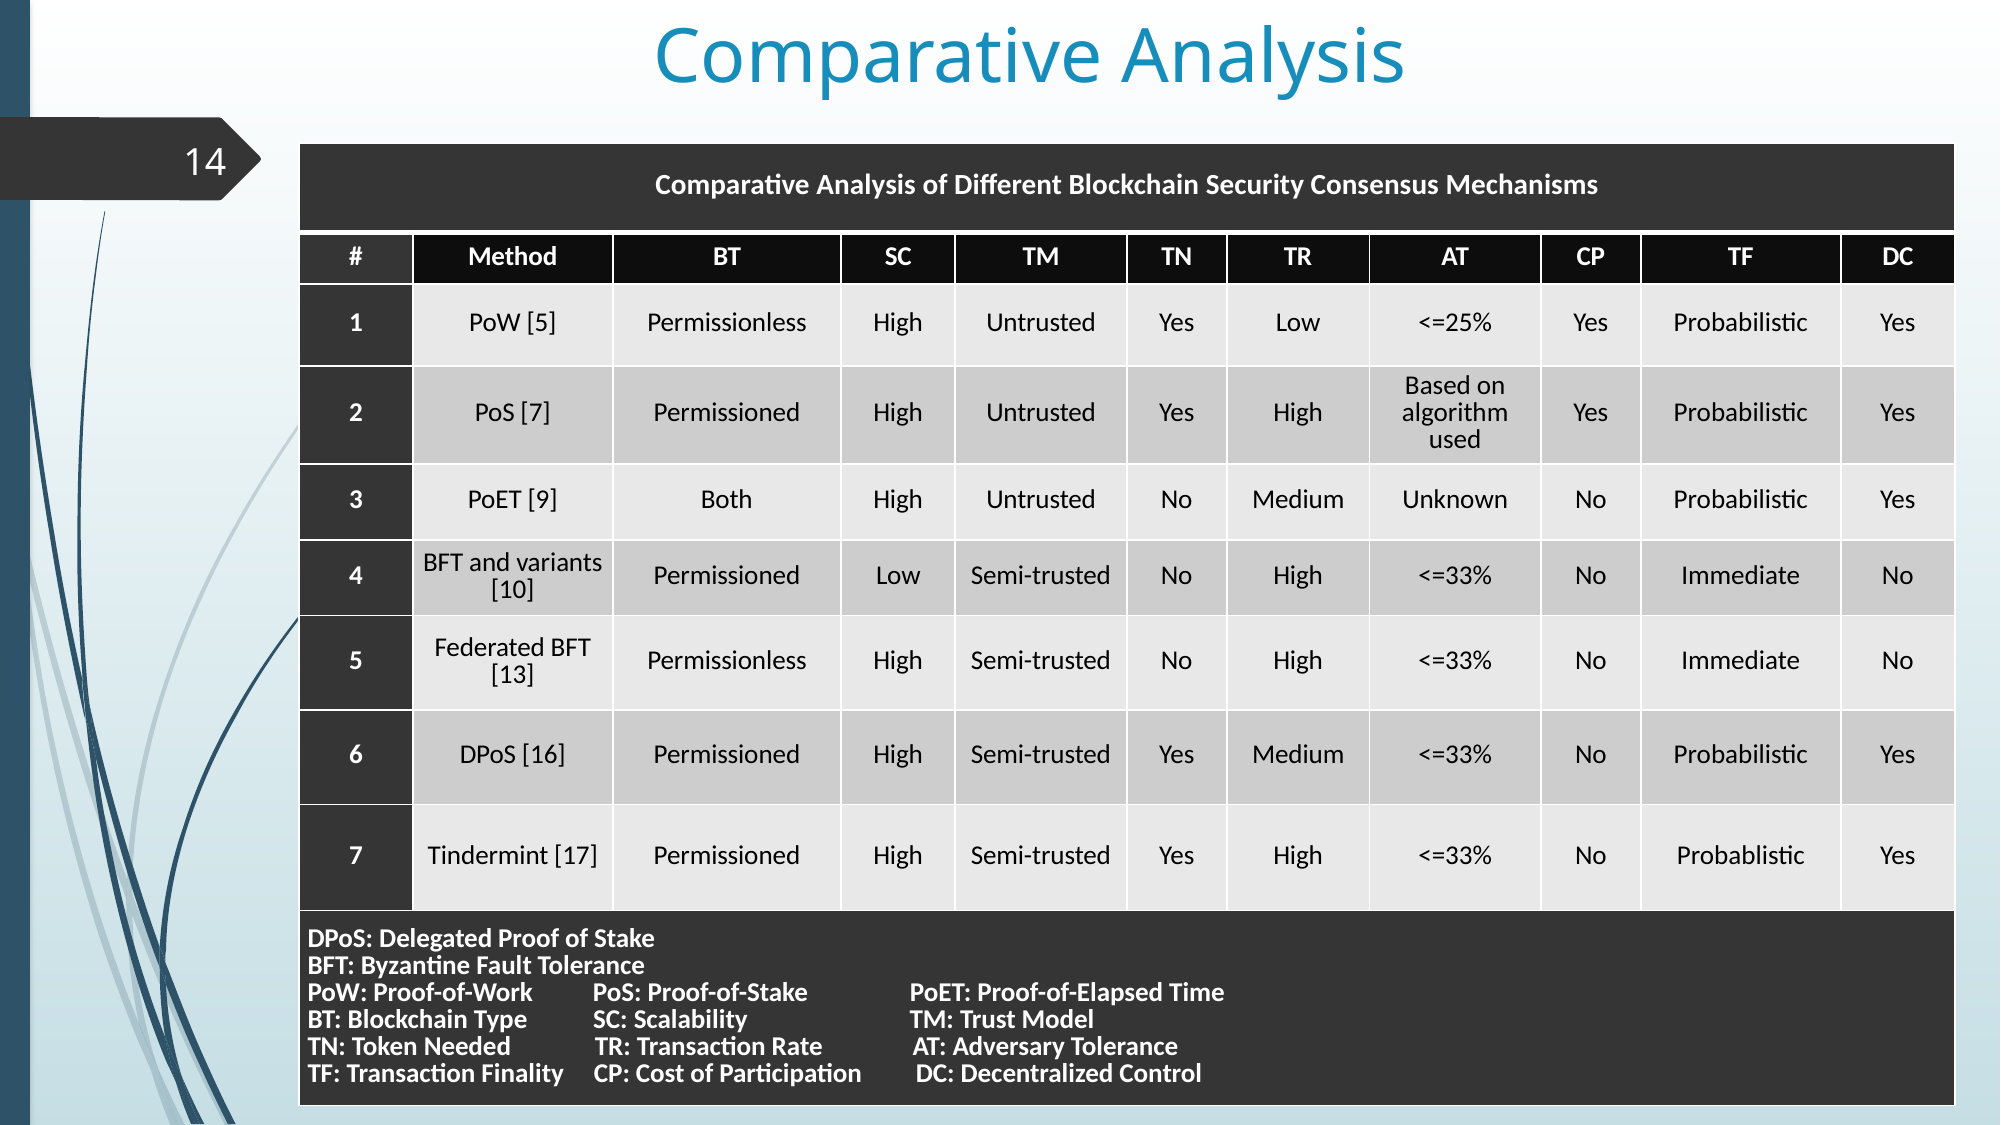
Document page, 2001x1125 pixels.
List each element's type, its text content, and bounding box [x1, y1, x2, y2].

table_cell Yes [1128, 805, 1226, 910]
table_cell 1 [300, 285, 412, 365]
table_cell Permissioned [614, 711, 840, 804]
table_cell CP [1542, 235, 1640, 283]
table_cell 3 [300, 465, 412, 539]
table_cell PoS [7] [414, 367, 612, 463]
table_cell Untrusted [956, 465, 1126, 539]
table_cell Permissionless [614, 285, 840, 365]
table_cell No [1128, 465, 1226, 539]
table_cell DPoS [16] [414, 711, 612, 804]
table_cell No [1542, 711, 1640, 804]
table_cell No [1542, 465, 1640, 539]
table_cell Yes [1542, 367, 1640, 463]
table_cell High [842, 367, 954, 463]
table_cell Probabilistic [1642, 367, 1840, 463]
table_cell Semi-trusted [956, 616, 1126, 709]
table_cell 6 [300, 711, 412, 804]
table_cell Semi-trusted [956, 541, 1126, 615]
table_cell Immediate [1642, 541, 1840, 615]
table_cell Immediate [1642, 616, 1840, 709]
text_box 14 [168, 130, 242, 191]
table_cell <=33% [1370, 805, 1540, 910]
table_cell Yes [1842, 465, 1954, 539]
table_cell TF [1642, 235, 1840, 283]
table_cell 5 [300, 616, 412, 709]
table_cell PoET [9] [414, 465, 612, 539]
table_cell No [1542, 541, 1640, 615]
table_cell No [1128, 541, 1226, 615]
table_cell TR [1228, 235, 1369, 283]
table_cell Unknown [1370, 465, 1540, 539]
table_cell 7 [300, 805, 412, 910]
table_cell Permissioned [614, 541, 840, 615]
table_cell High [1228, 367, 1369, 463]
table_cell High [1228, 541, 1369, 615]
table_cell High [1228, 616, 1369, 709]
table_cell SC [842, 235, 954, 283]
table_cell 4 [300, 541, 412, 615]
table_cell Yes [1842, 285, 1954, 365]
table_cell # [300, 235, 412, 283]
table_cell No [1128, 616, 1226, 709]
table_cell <=33% [1370, 541, 1540, 615]
table_cell No [1542, 805, 1640, 910]
table_cell Untrusted [956, 367, 1126, 463]
table_cell Semi-trusted [956, 711, 1126, 804]
table_cell PoW [5] [414, 285, 612, 365]
table_cell High [842, 805, 954, 910]
table_cell Medium [1228, 465, 1369, 539]
table_cell <=25% [1370, 285, 1540, 365]
table_cell No [1842, 616, 1954, 709]
table_cell High [842, 285, 954, 365]
table_cell TN [1128, 235, 1226, 283]
table_cell Probabilistic [1642, 711, 1840, 804]
table_cell Yes [1128, 285, 1226, 365]
table_cell Permissioned [614, 805, 840, 910]
table_cell Yes [1842, 367, 1954, 463]
table_cell Low [1228, 285, 1369, 365]
table_cell Based on algorithm used [1370, 367, 1540, 463]
table_cell DPoS: Delegated Proof of Stake BFT: Byzantine Fault Tolerance PoW: Proof-of-Work PoS: Proof-of-Stake PoET: Proof-of-Elapsed Time BT: Blockchain Type SC: Scalability TM: Trust Model TN: Token Needed TR: Transaction Rate AT: Adversary Tolerance TF: Transaction Finality CP: Cost of Participation DC: Decentralized Control [300, 911, 1954, 1105]
table_cell Yes [1128, 367, 1226, 463]
table_cell Yes [1842, 711, 1954, 804]
table_cell Low [842, 541, 954, 615]
table_cell Yes [1842, 805, 1954, 910]
table_header Comparative Analysis of Different Blockchain Security Consensus Mechanisms [300, 144, 1954, 230]
table_cell Probabilistic [1642, 285, 1840, 365]
table_cell DC [1842, 235, 1954, 283]
table_cell Yes [1542, 285, 1640, 365]
table_cell Permissioned [614, 367, 840, 463]
table_cell 2 [300, 367, 412, 463]
table_cell TM [956, 235, 1126, 283]
table_cell BT [614, 235, 840, 283]
table_cell AT [1370, 235, 1540, 283]
table_cell Untrusted [956, 285, 1126, 365]
table_cell <=33% [1370, 616, 1540, 709]
table_cell No [1842, 541, 1954, 615]
table_cell High [842, 465, 954, 539]
table_cell Permissionless [614, 616, 840, 709]
table_cell <=33% [1370, 711, 1540, 804]
table_cell High [842, 616, 954, 709]
table_cell Yes [1128, 711, 1226, 804]
table_cell Federated BFT [13] [414, 616, 612, 709]
table_cell Probablistic [1642, 805, 1840, 910]
table_cell Probabilistic [1642, 465, 1840, 539]
table_cell No [1542, 616, 1640, 709]
table_cell Tindermint [17] [414, 805, 612, 910]
table_cell Method [414, 235, 612, 283]
table_cell High [1228, 805, 1369, 910]
table_cell High [842, 711, 954, 804]
text_box Comparative Analysis [299, 0, 1762, 142]
table_cell Semi-trusted [956, 805, 1126, 910]
table_cell Medium [1228, 711, 1369, 804]
table_cell BFT and variants [10] [414, 541, 612, 615]
table_cell Both [614, 465, 840, 539]
